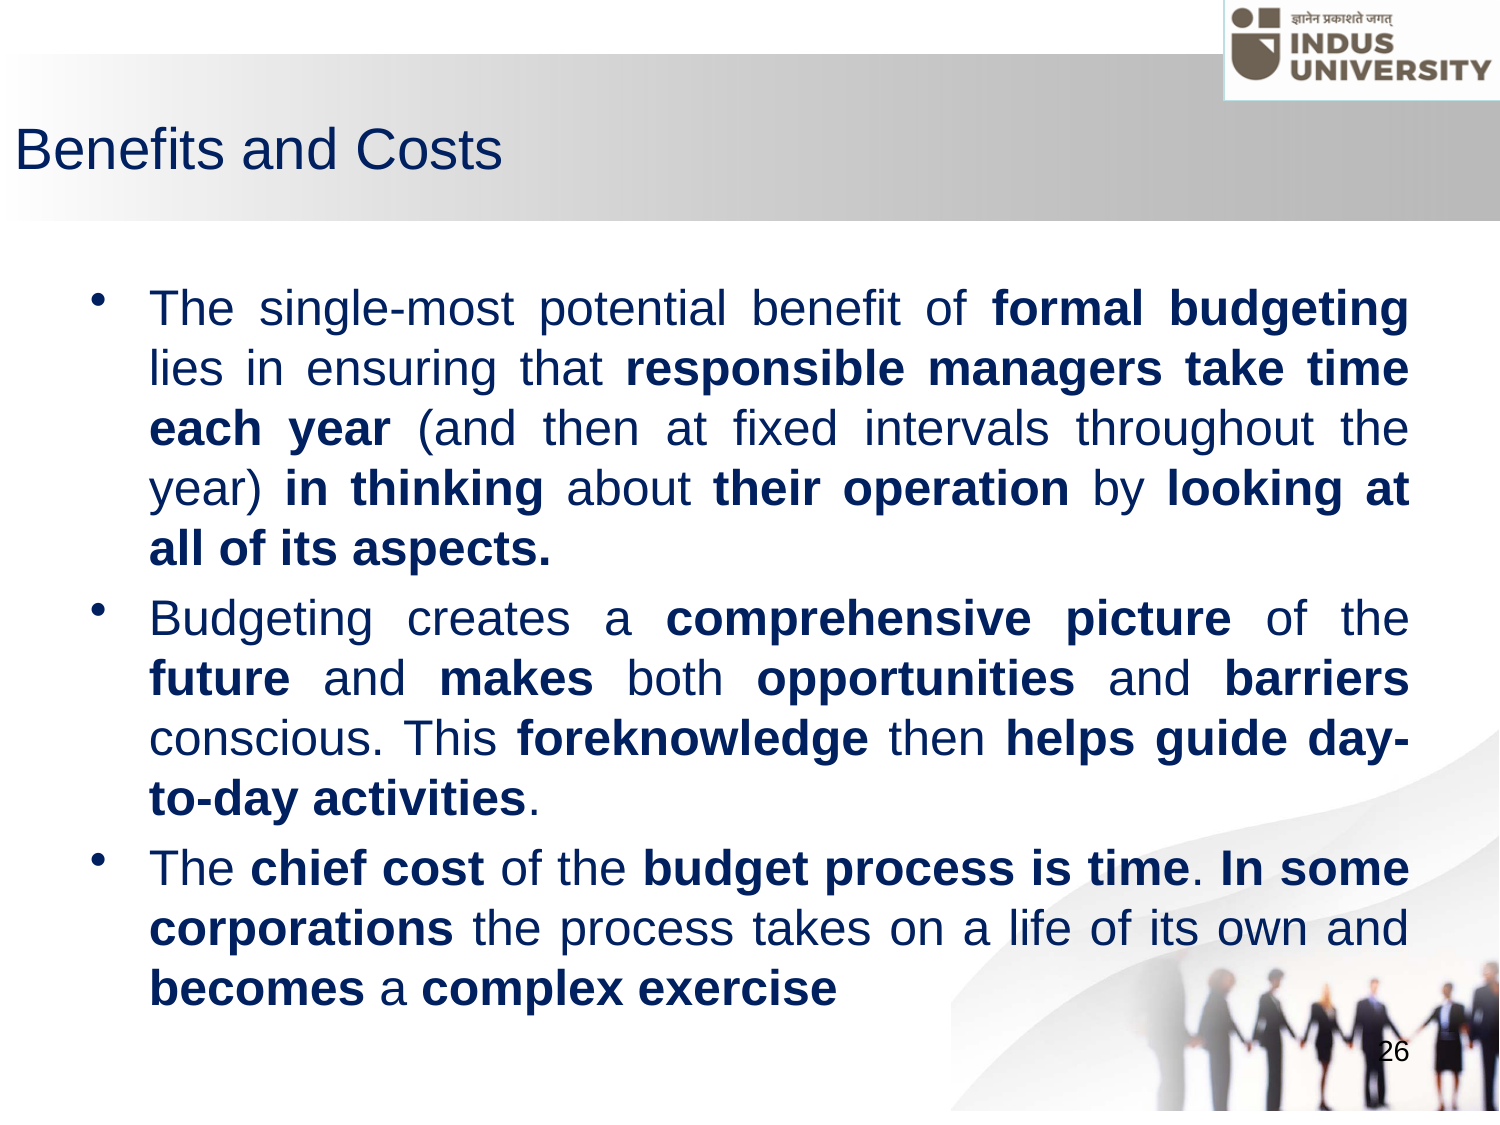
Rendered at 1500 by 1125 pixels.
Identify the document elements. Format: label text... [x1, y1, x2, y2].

list The single-most potential benefit of formal budgeting lies in ensuring that responsible managers take time each year (and then at fixed intervals throughout the year) in thinking about their operation by looking at all of its aspects. Budgeting creates a comprehensive picture of the future and makes both opportunities and barriers conscious. This foreknowledge then helps guide day-to-day activities. The chief cost of the budget process is time. In some corporations the process takes on a life of its own and becomes a complex exercise [74, 268, 1426, 1076]
picture [1224, 0, 1500, 100]
picture [951, 728, 1499, 1111]
slide_number 26 [1074, 1024, 1425, 1103]
title Benefits and Costs [0, 99, 1500, 193]
